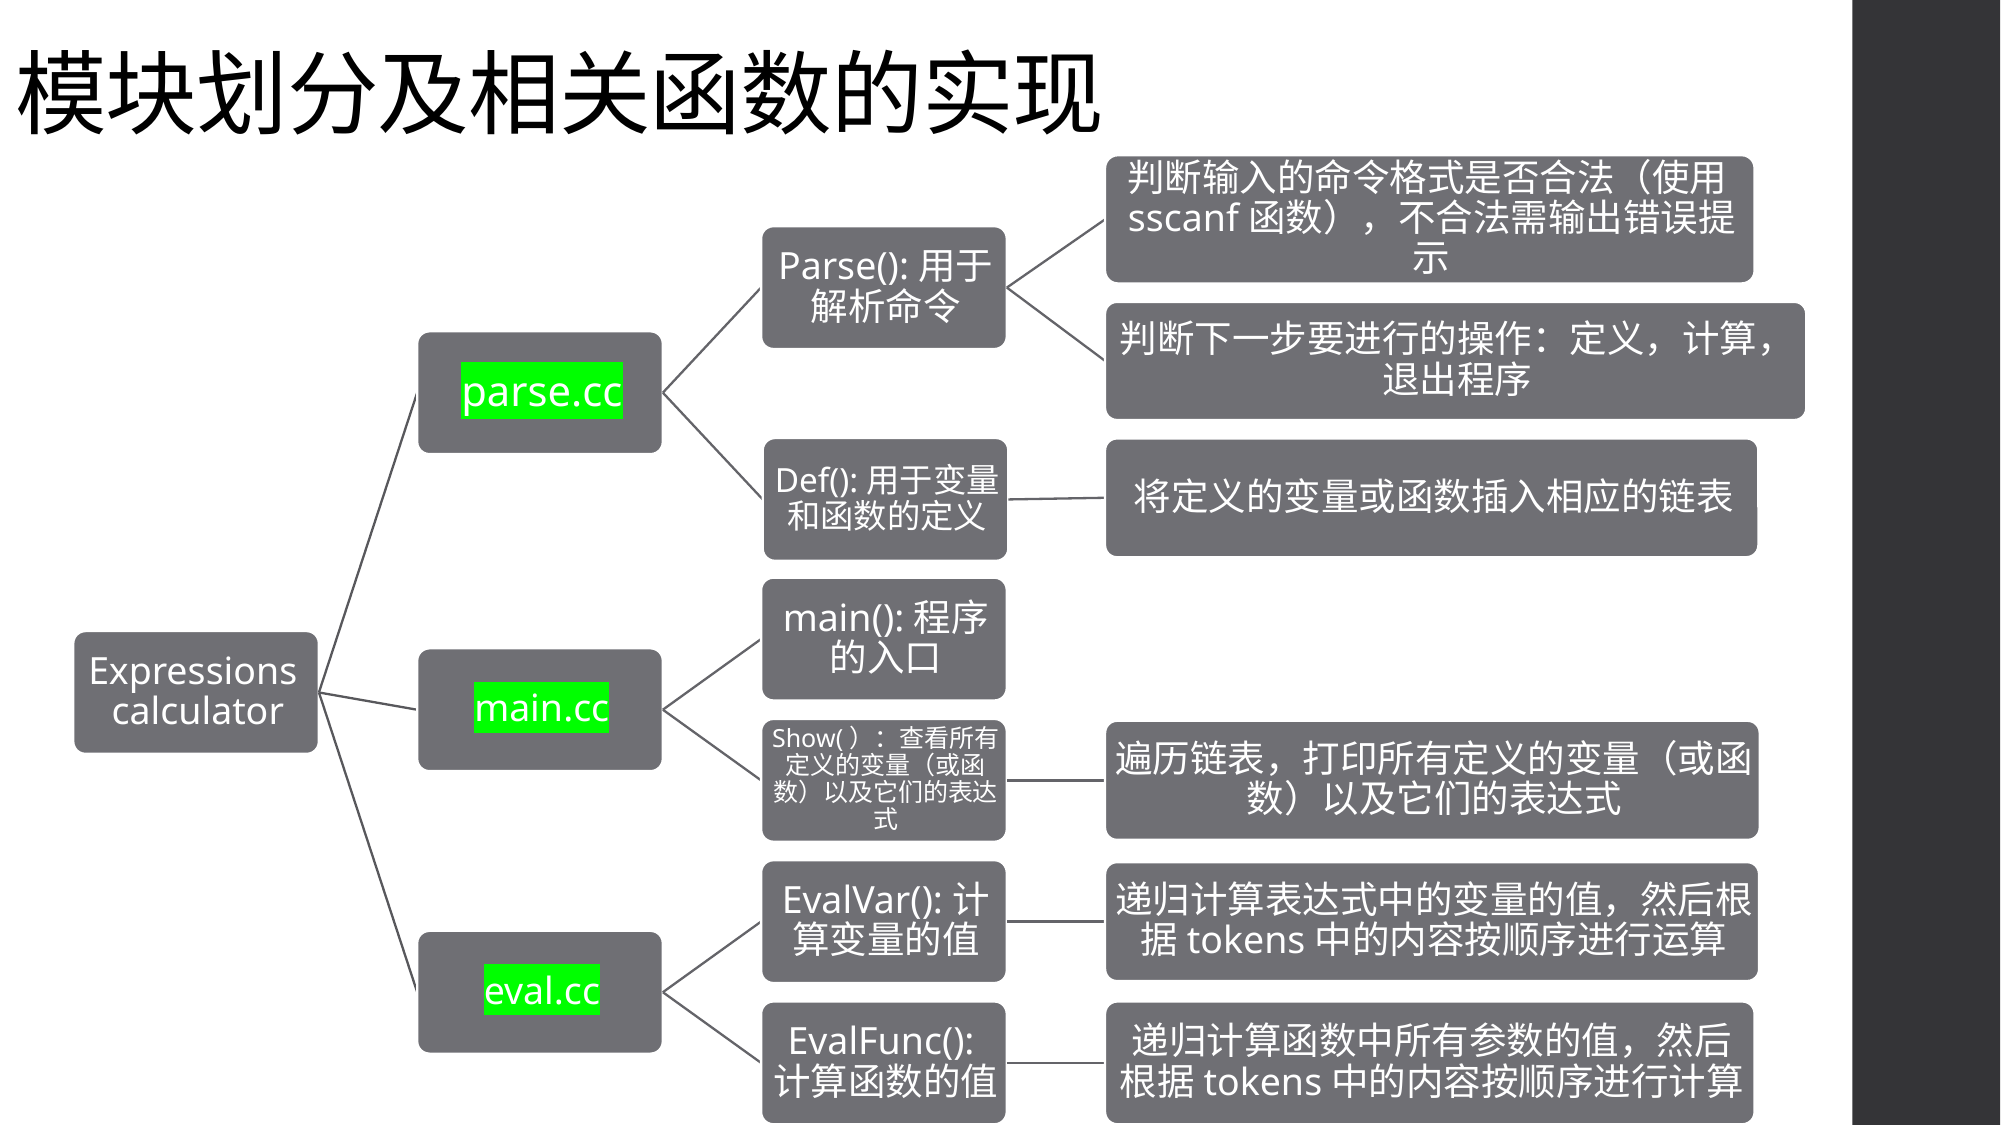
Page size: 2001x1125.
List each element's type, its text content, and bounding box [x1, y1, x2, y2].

title 模块划分及相关函数的实现 [0, 0, 1454, 147]
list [0, 154, 1932, 1125]
